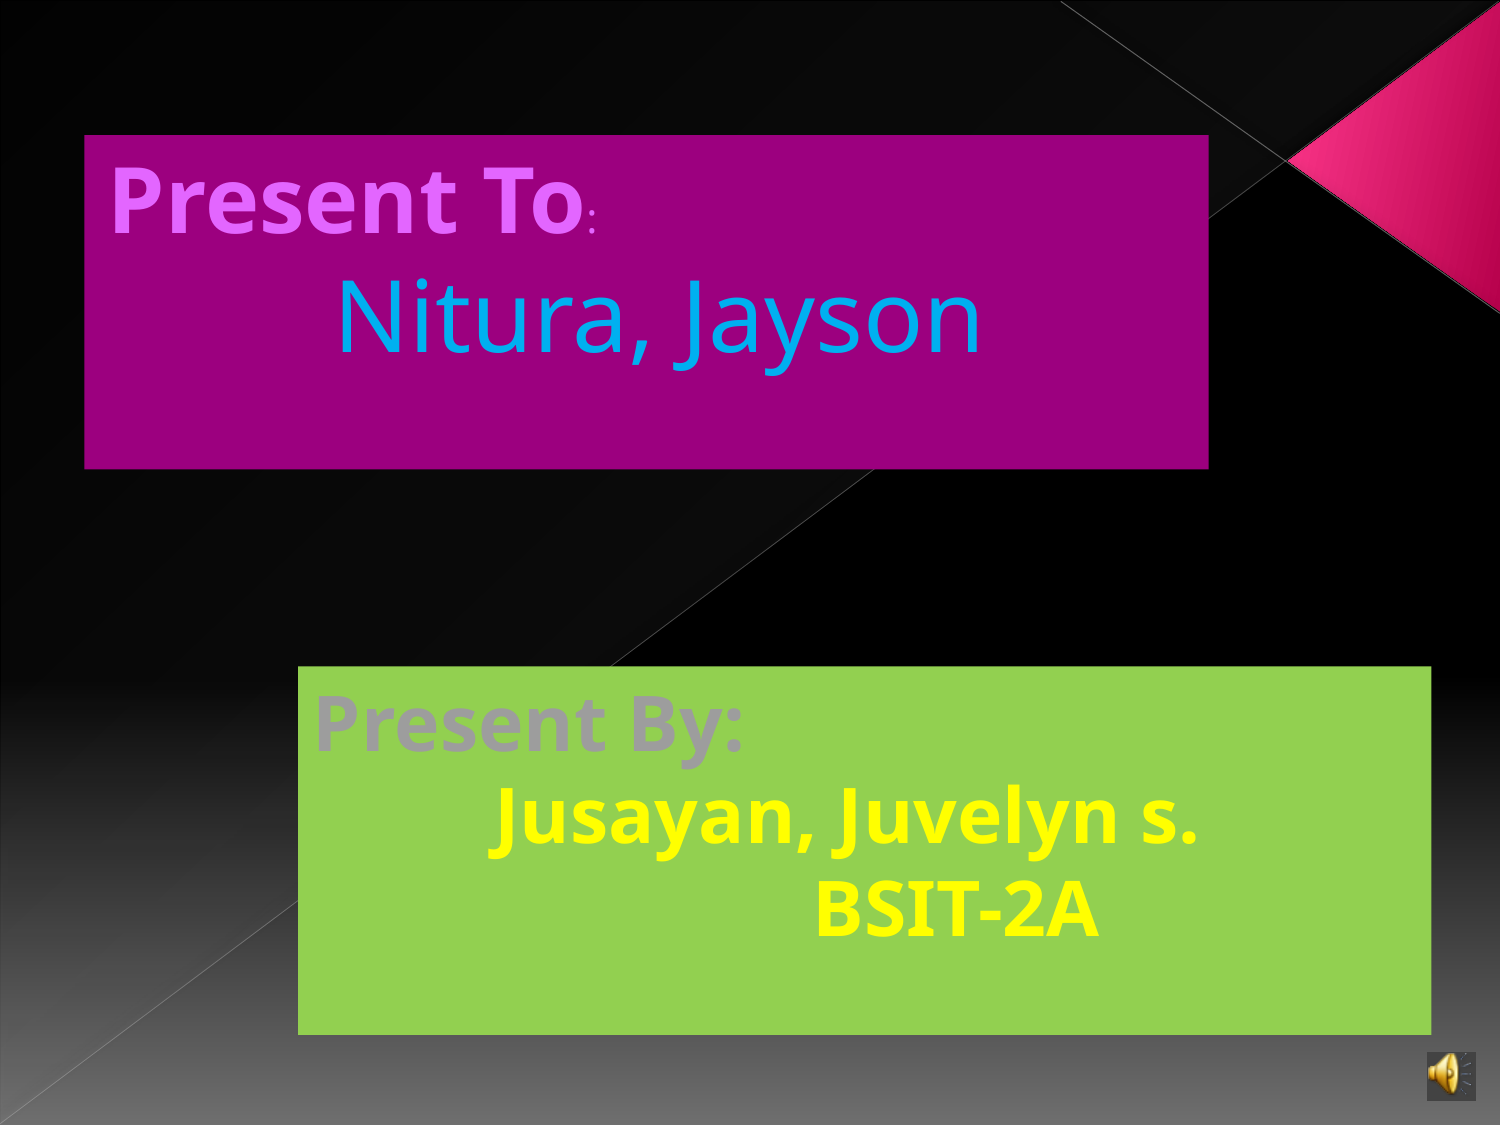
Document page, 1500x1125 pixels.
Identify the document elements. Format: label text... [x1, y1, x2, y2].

list Present To: Nitura, Jayson [84, 135, 1209, 470]
picture [1426, 1051, 1477, 1102]
title Present By: Jusayan, Juvelyn s. BSIT-2A [298, 666, 1432, 1035]
